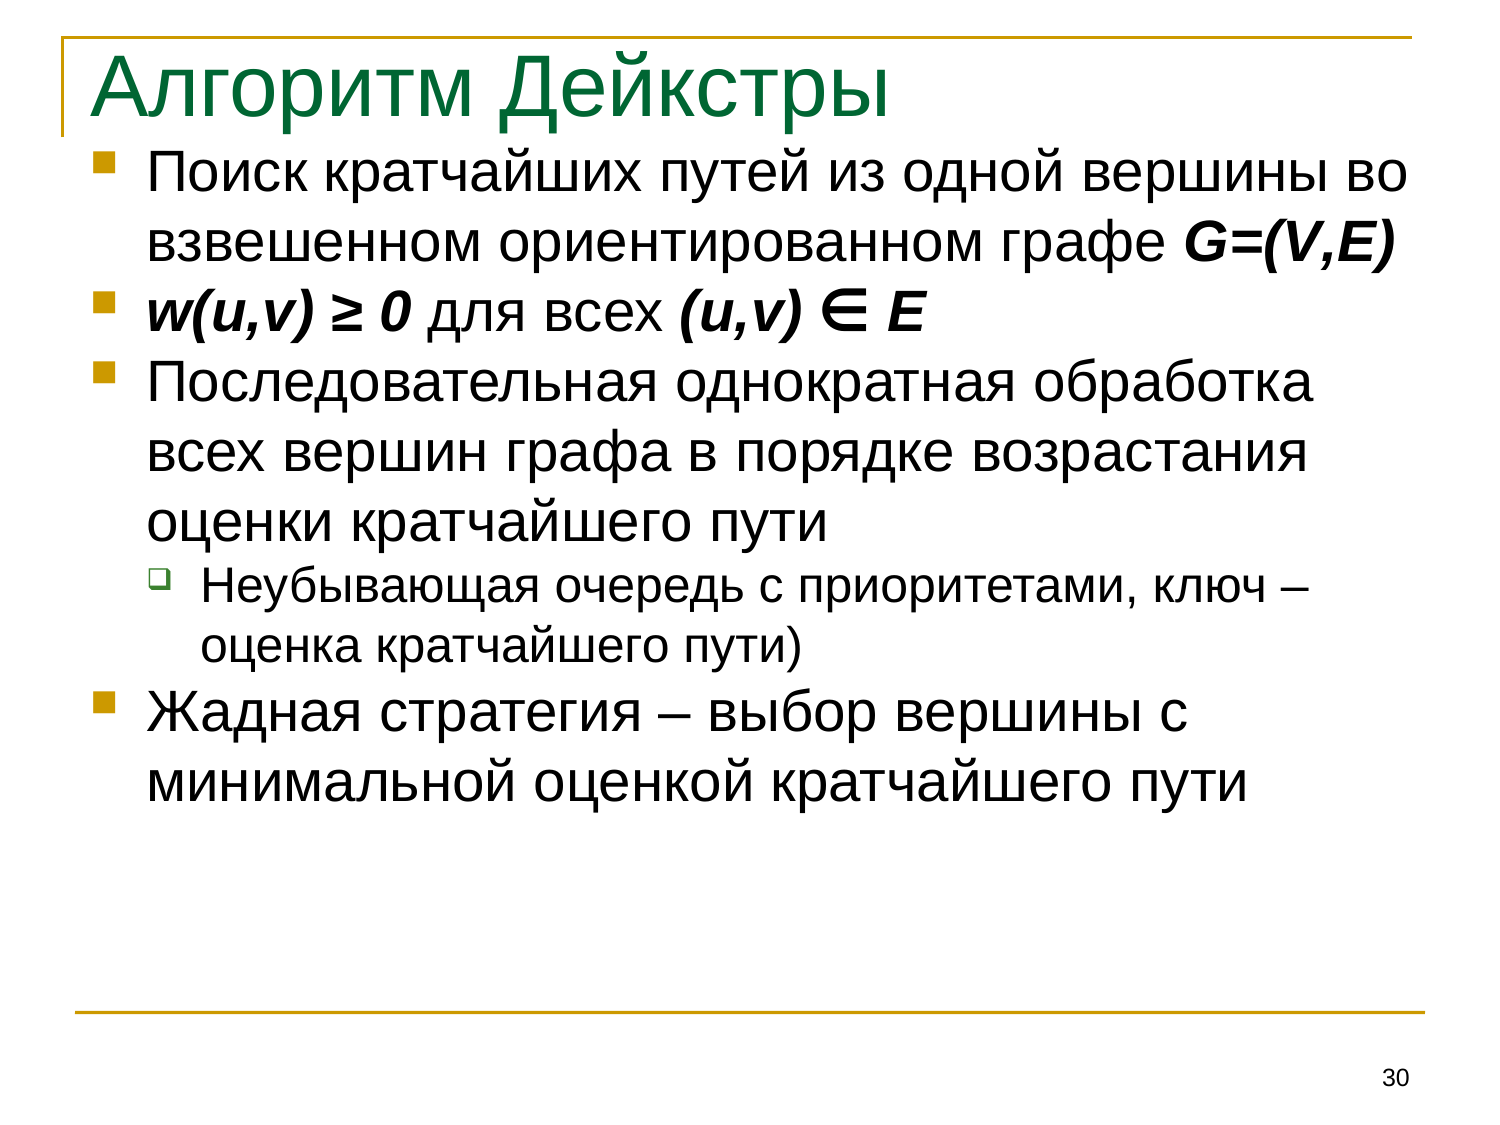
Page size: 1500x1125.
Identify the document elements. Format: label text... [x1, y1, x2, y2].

slide_number 30 [1074, 1023, 1426, 1100]
title Алгоритм Дейкстры [74, 20, 1426, 125]
list Поиск кратчайших путей из одной вершины во взвешенном ориентированном графе G=(V,E) w(u,v) ≥ 0 для всех (u,v) ∈ E Последовательная однократная обработка всех вершин графа в порядке возрастания оценки кратчайшего пути Неубывающая очередь с приоритетами, ключ – оценка кратчайшего пути) Жадная стратегия – выбор вершины с минимальной оценкой кратчайшего пути [74, 125, 1426, 959]
